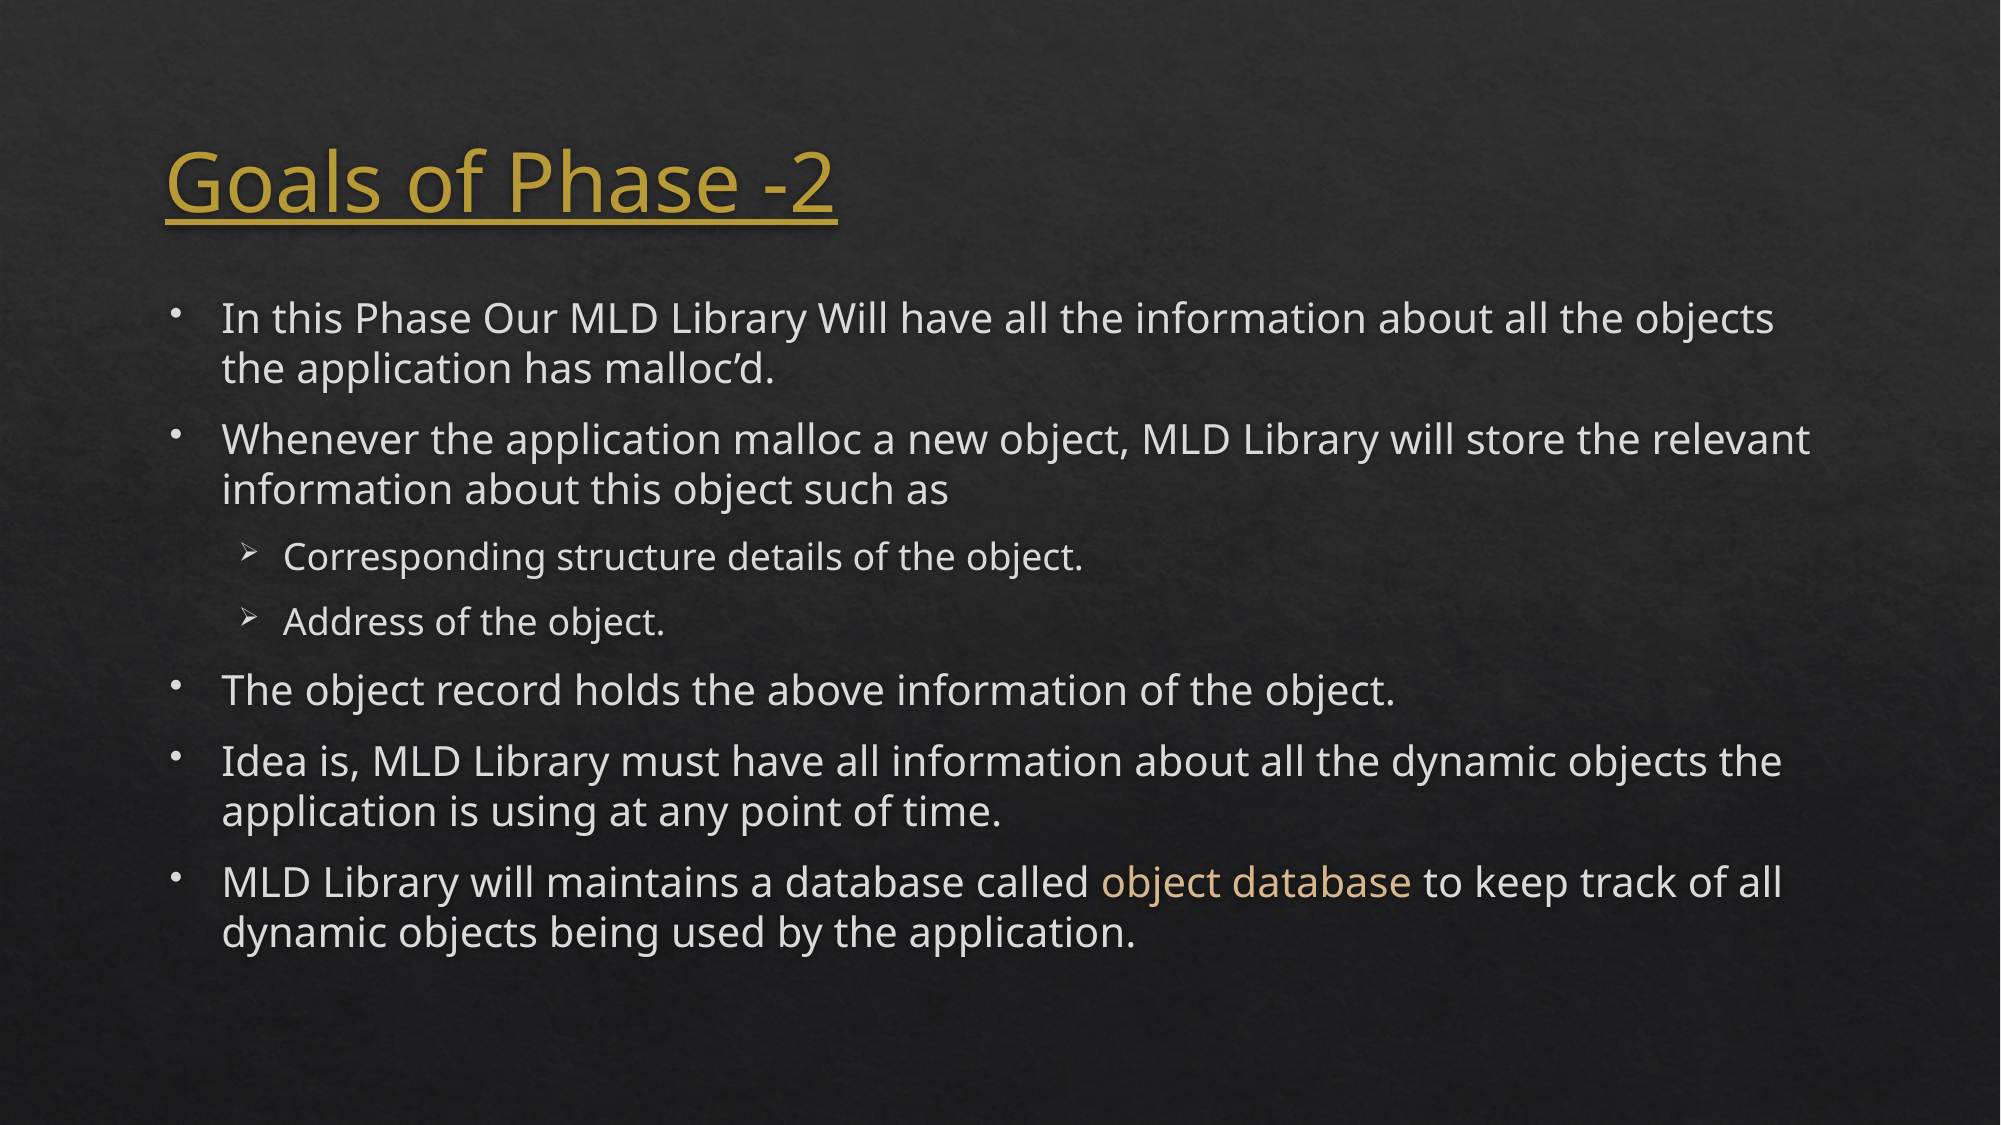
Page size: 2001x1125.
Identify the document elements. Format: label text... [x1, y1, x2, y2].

list In this Phase Our MLD Library Will have all the information about all the objects the application has malloc’d. Whenever the application malloc a new object, MLD Library will store the relevant information about this object such as Corresponding structure details of the object. Address of the object. The object record holds the above information of the object. Idea is, MLD Library must have all information about all the dynamic objects the application is using at any point of time. MLD Library will maintains a database called object database to keep track of all dynamic objects being used by the application. [149, 284, 1849, 1034]
title Goals of Phase -2 [149, 99, 1849, 260]
